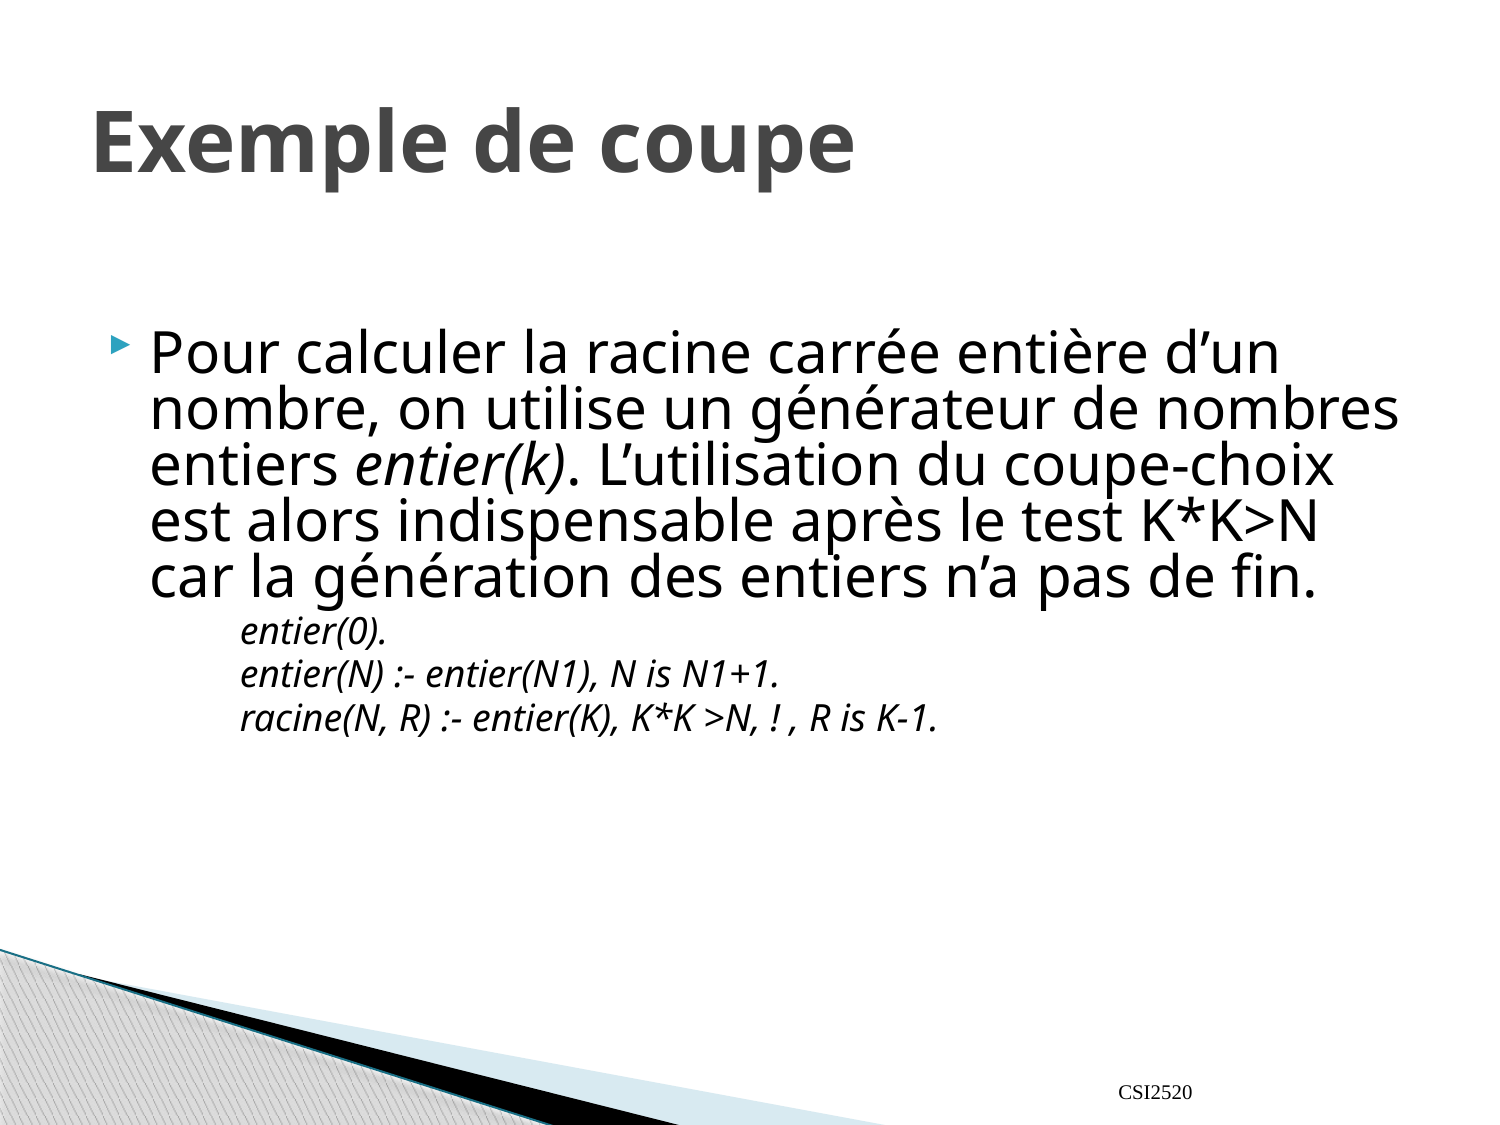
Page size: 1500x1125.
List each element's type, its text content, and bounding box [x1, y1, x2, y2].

slide_number CSI2520 [1103, 1051, 1419, 1112]
list Pour calculer la racine carrée entière d’un nombre, on utilise un générateur de nombres entiers entier(k). L’utilisation du coupe-choix est alors indispensable après le test K*K>N car la génération des entiers n’a pas de fin. entier(0). entier(N) :- entier(N1), N is N1+1. racine(N, R) :- entier(K), K*K >N, ! , R is K-1. [75, 243, 1425, 986]
title Exemple de coupe [75, 45, 1425, 233]
